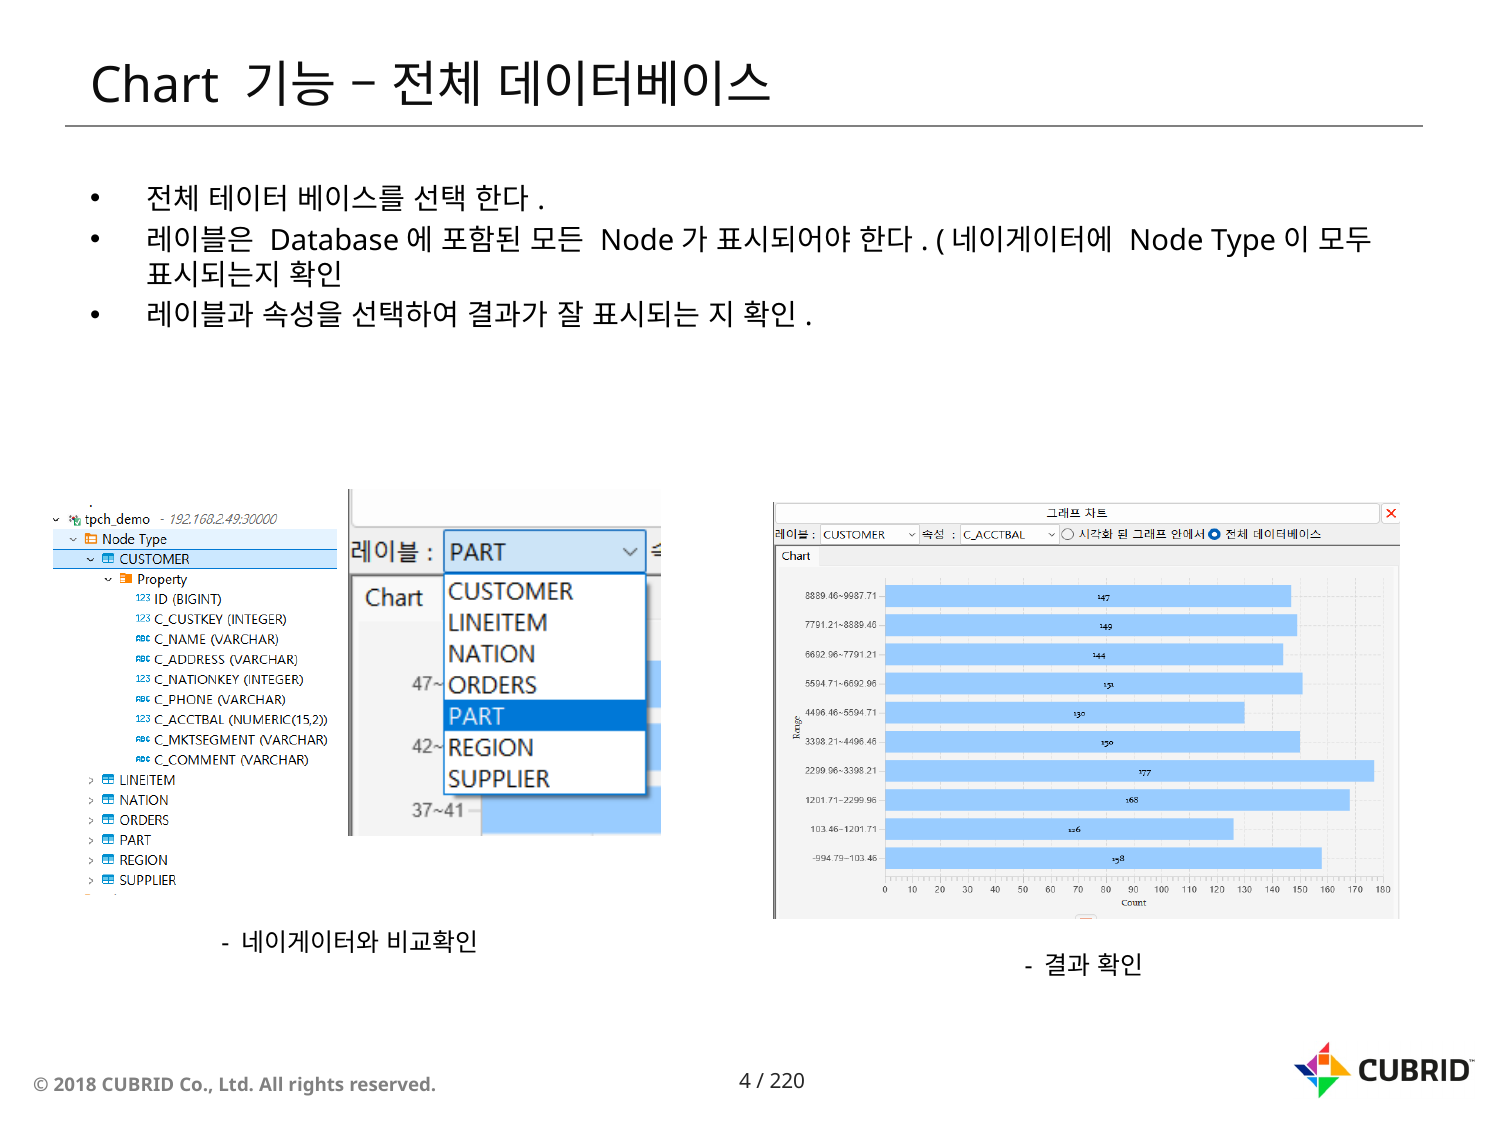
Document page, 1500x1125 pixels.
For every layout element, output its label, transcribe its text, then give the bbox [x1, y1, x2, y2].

text_box - 결과 확인 [1009, 942, 1199, 987]
title Chart 기능 – 전체 데이터베이스 [75, 45, 1425, 126]
list 전체 테이터 베이스를 선택 한다. 레이블은 Database에 포함된 모든 Node가 표시되어야 한다. (네이게이터에 Node Type이 모두 표시되는지 확인 레이블과 속성을 선택하여 결과가 잘 표시되는 지 확인. [75, 172, 1425, 1005]
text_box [52, 488, 661, 965]
picture [773, 502, 1400, 919]
picture [1293, 1041, 1475, 1099]
